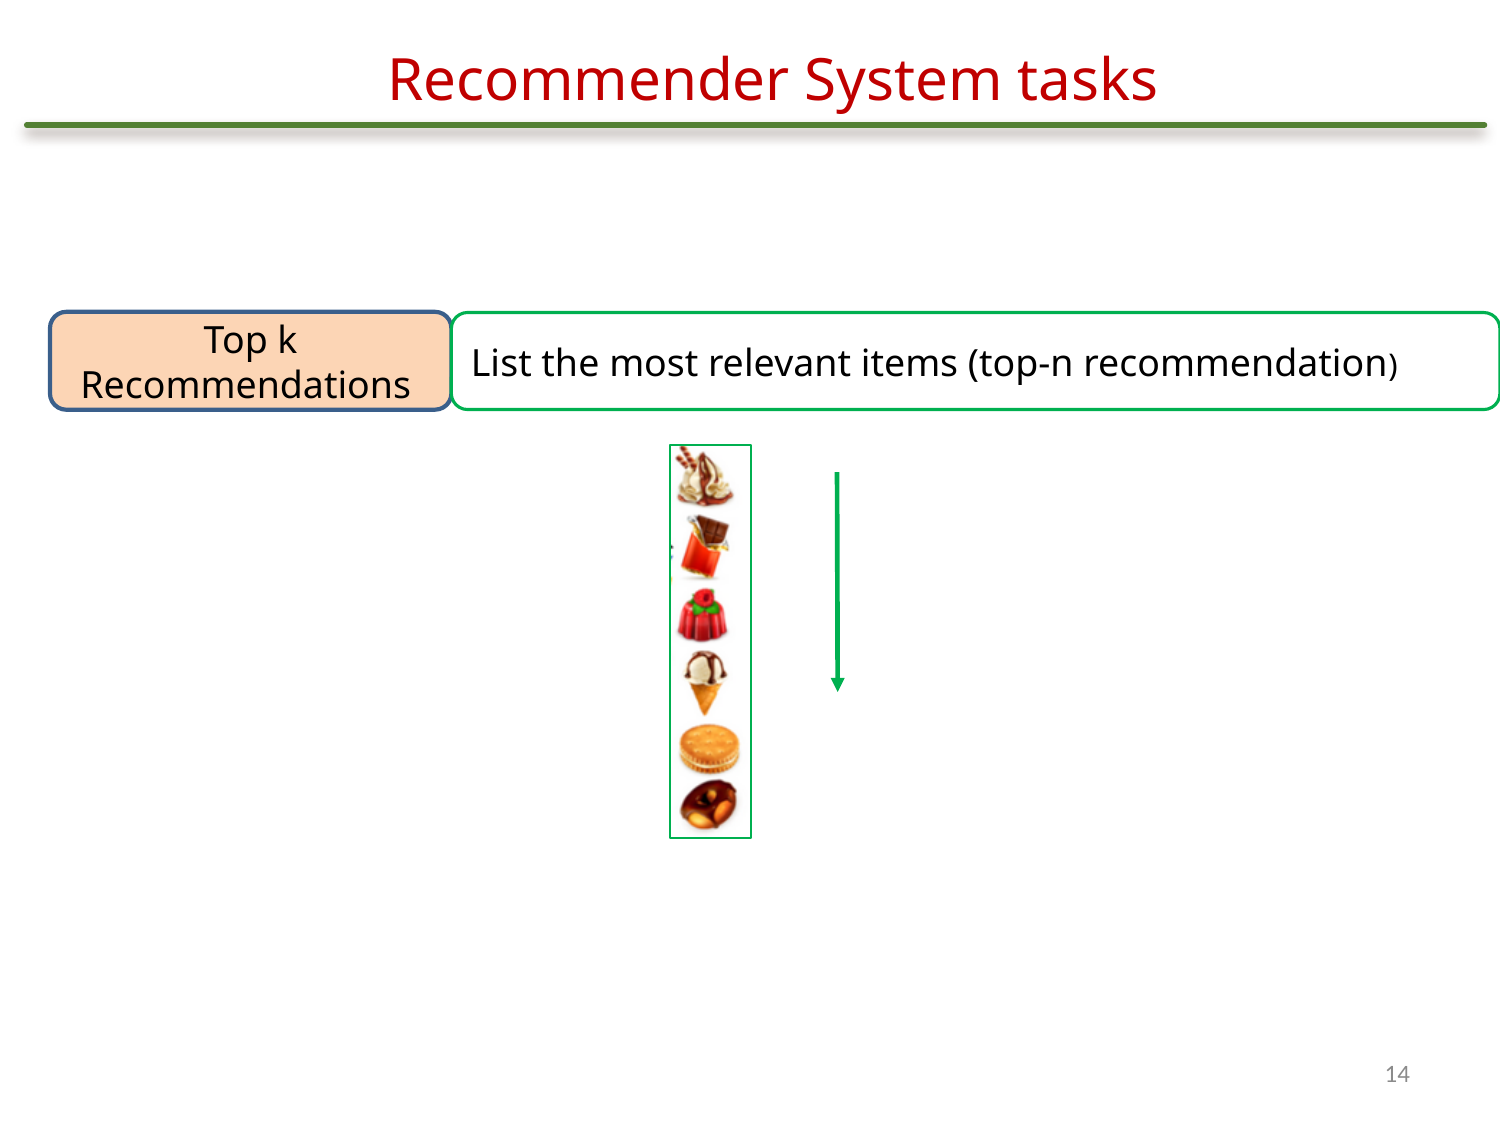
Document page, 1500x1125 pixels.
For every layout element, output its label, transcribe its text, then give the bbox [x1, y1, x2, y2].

title Recommender System tasks [362, 41, 1184, 114]
picture [670, 446, 751, 838]
text_box Top k Recommendations [47, 309, 452, 412]
slide_number 14 [1074, 1042, 1425, 1103]
text_box List the most relevant items (top-n recommendation) [449, 310, 1500, 412]
